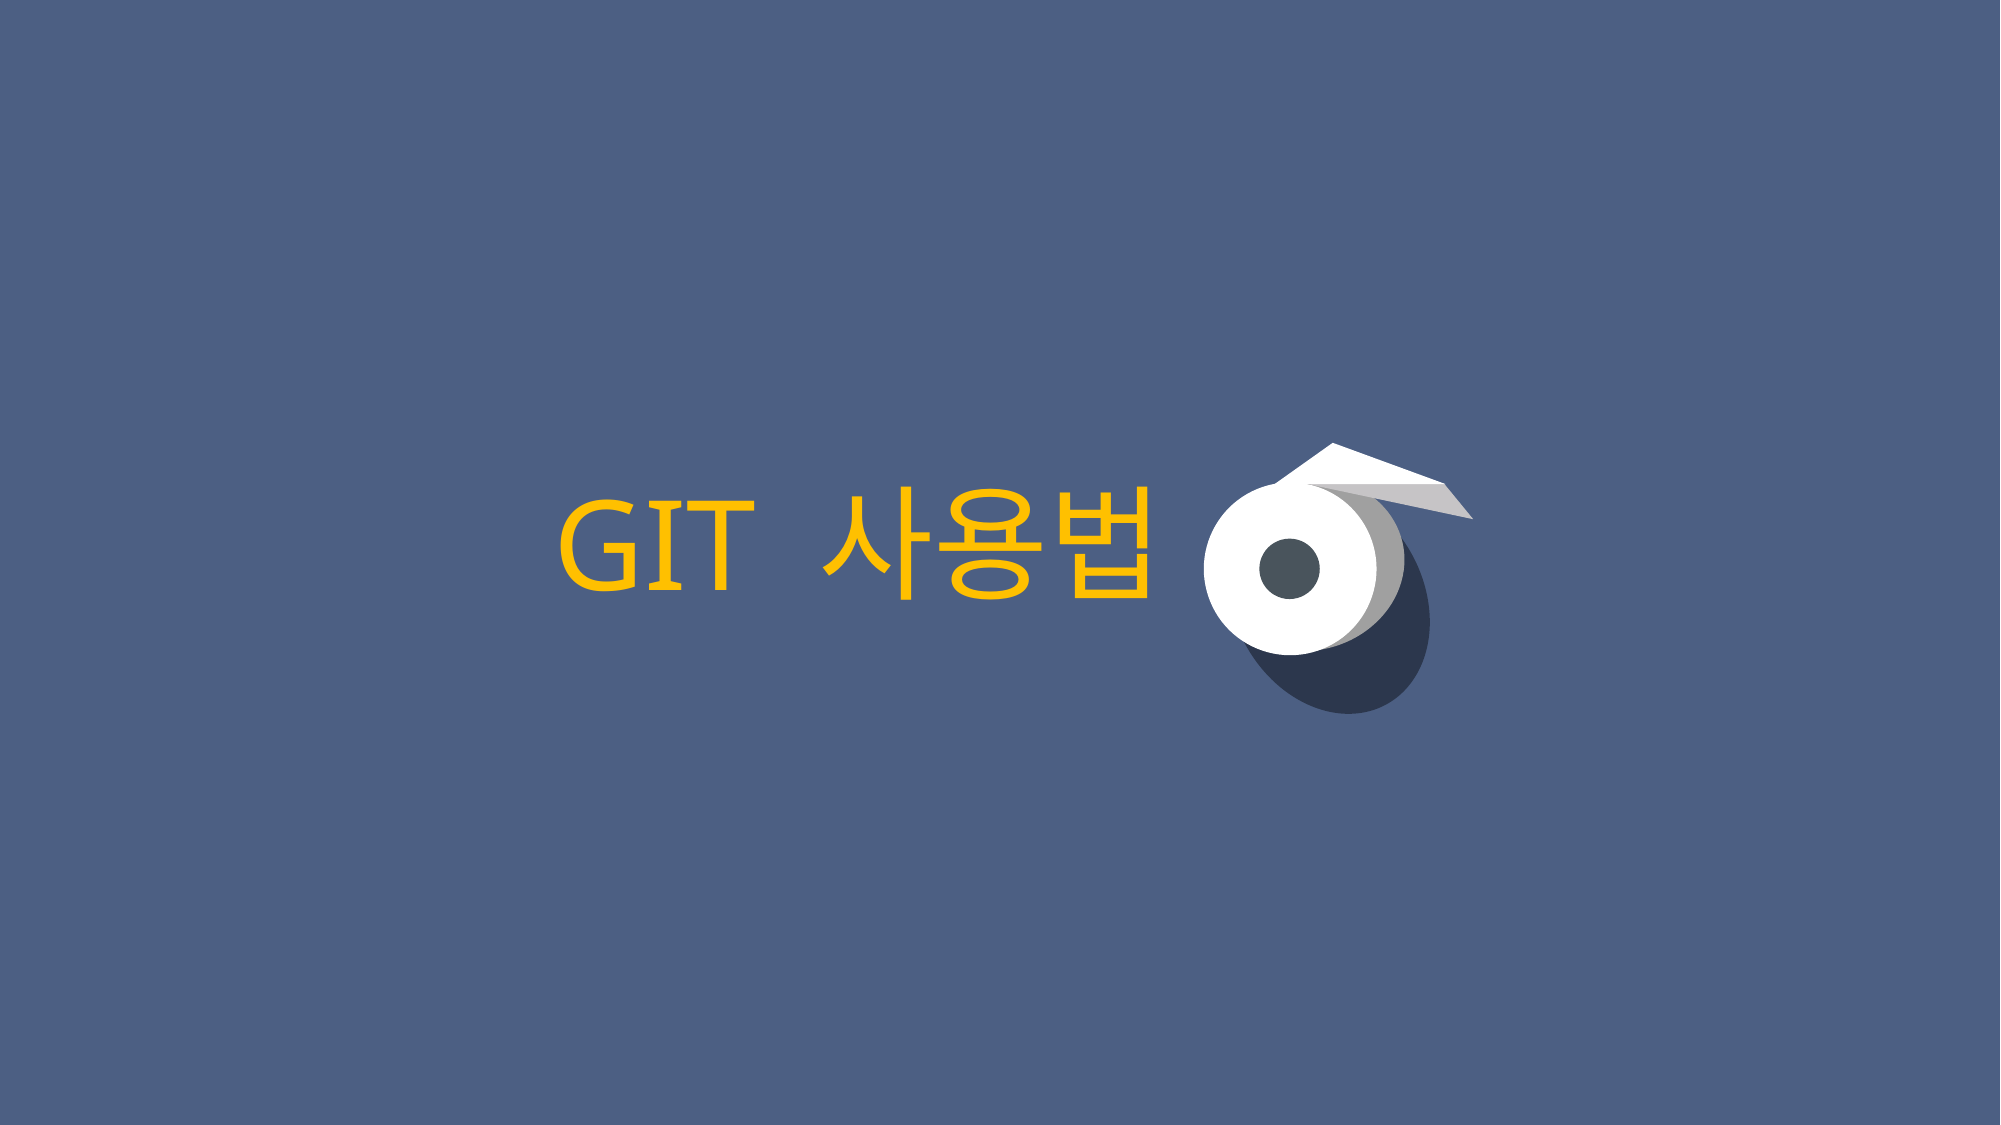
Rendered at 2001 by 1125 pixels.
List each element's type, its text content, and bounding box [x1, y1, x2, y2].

text_box [1243, 538, 1431, 715]
text_box [1309, 441, 1446, 486]
text_box [1313, 548, 1321, 590]
text_box [1323, 491, 1406, 651]
text_box [1313, 484, 1476, 521]
text_box GIT 사용법 [381, 458, 1313, 624]
text_box [1222, 487, 1378, 657]
